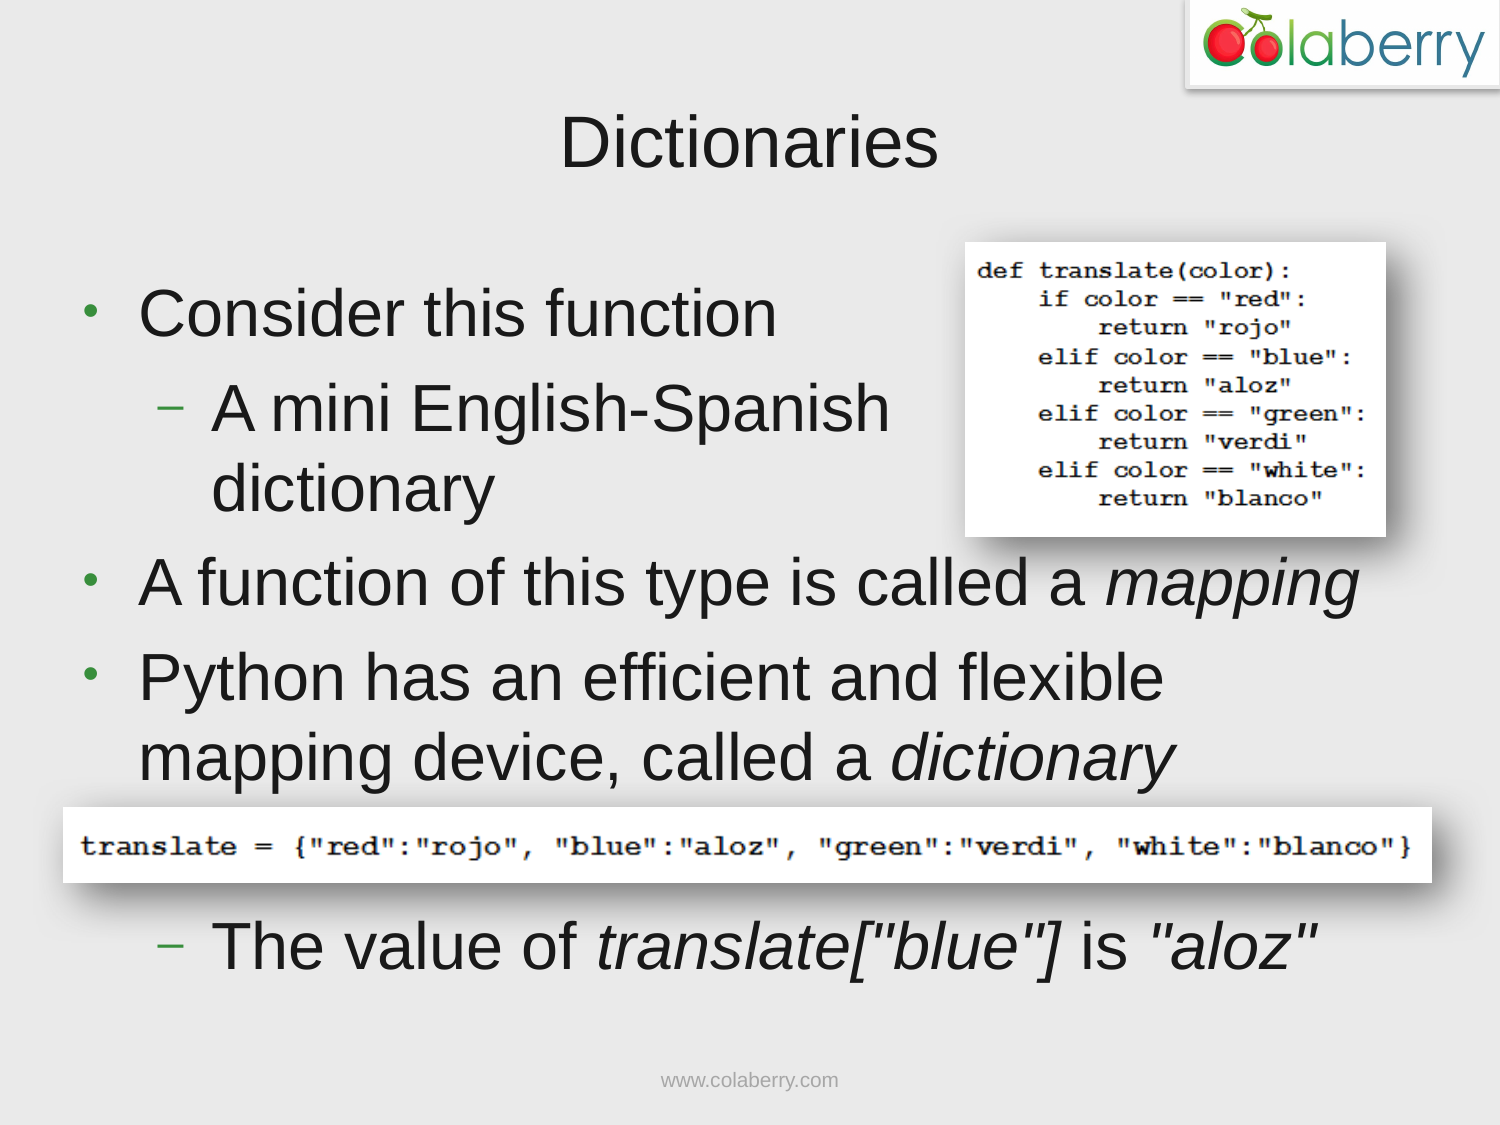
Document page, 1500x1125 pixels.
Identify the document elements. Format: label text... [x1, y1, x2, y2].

picture [62, 807, 1432, 883]
list Consider this function A mini English-Spanish dictionary A function of this type is called a mapping Python has an efficient and flexible mapping device, called a dictionary The value of translate["blue"] is "aloz" [74, 261, 1426, 797]
title Dictionaries [74, 14, 1426, 261]
picture [1190, 0, 1499, 85]
list Consider this function A mini English-Spanish dictionary A function of this type is called a mapping Python has an efficient and flexible mapping device, called a dictionary The value of translate["blue"] is "aloz" [74, 923, 1426, 1125]
picture [965, 242, 1387, 537]
